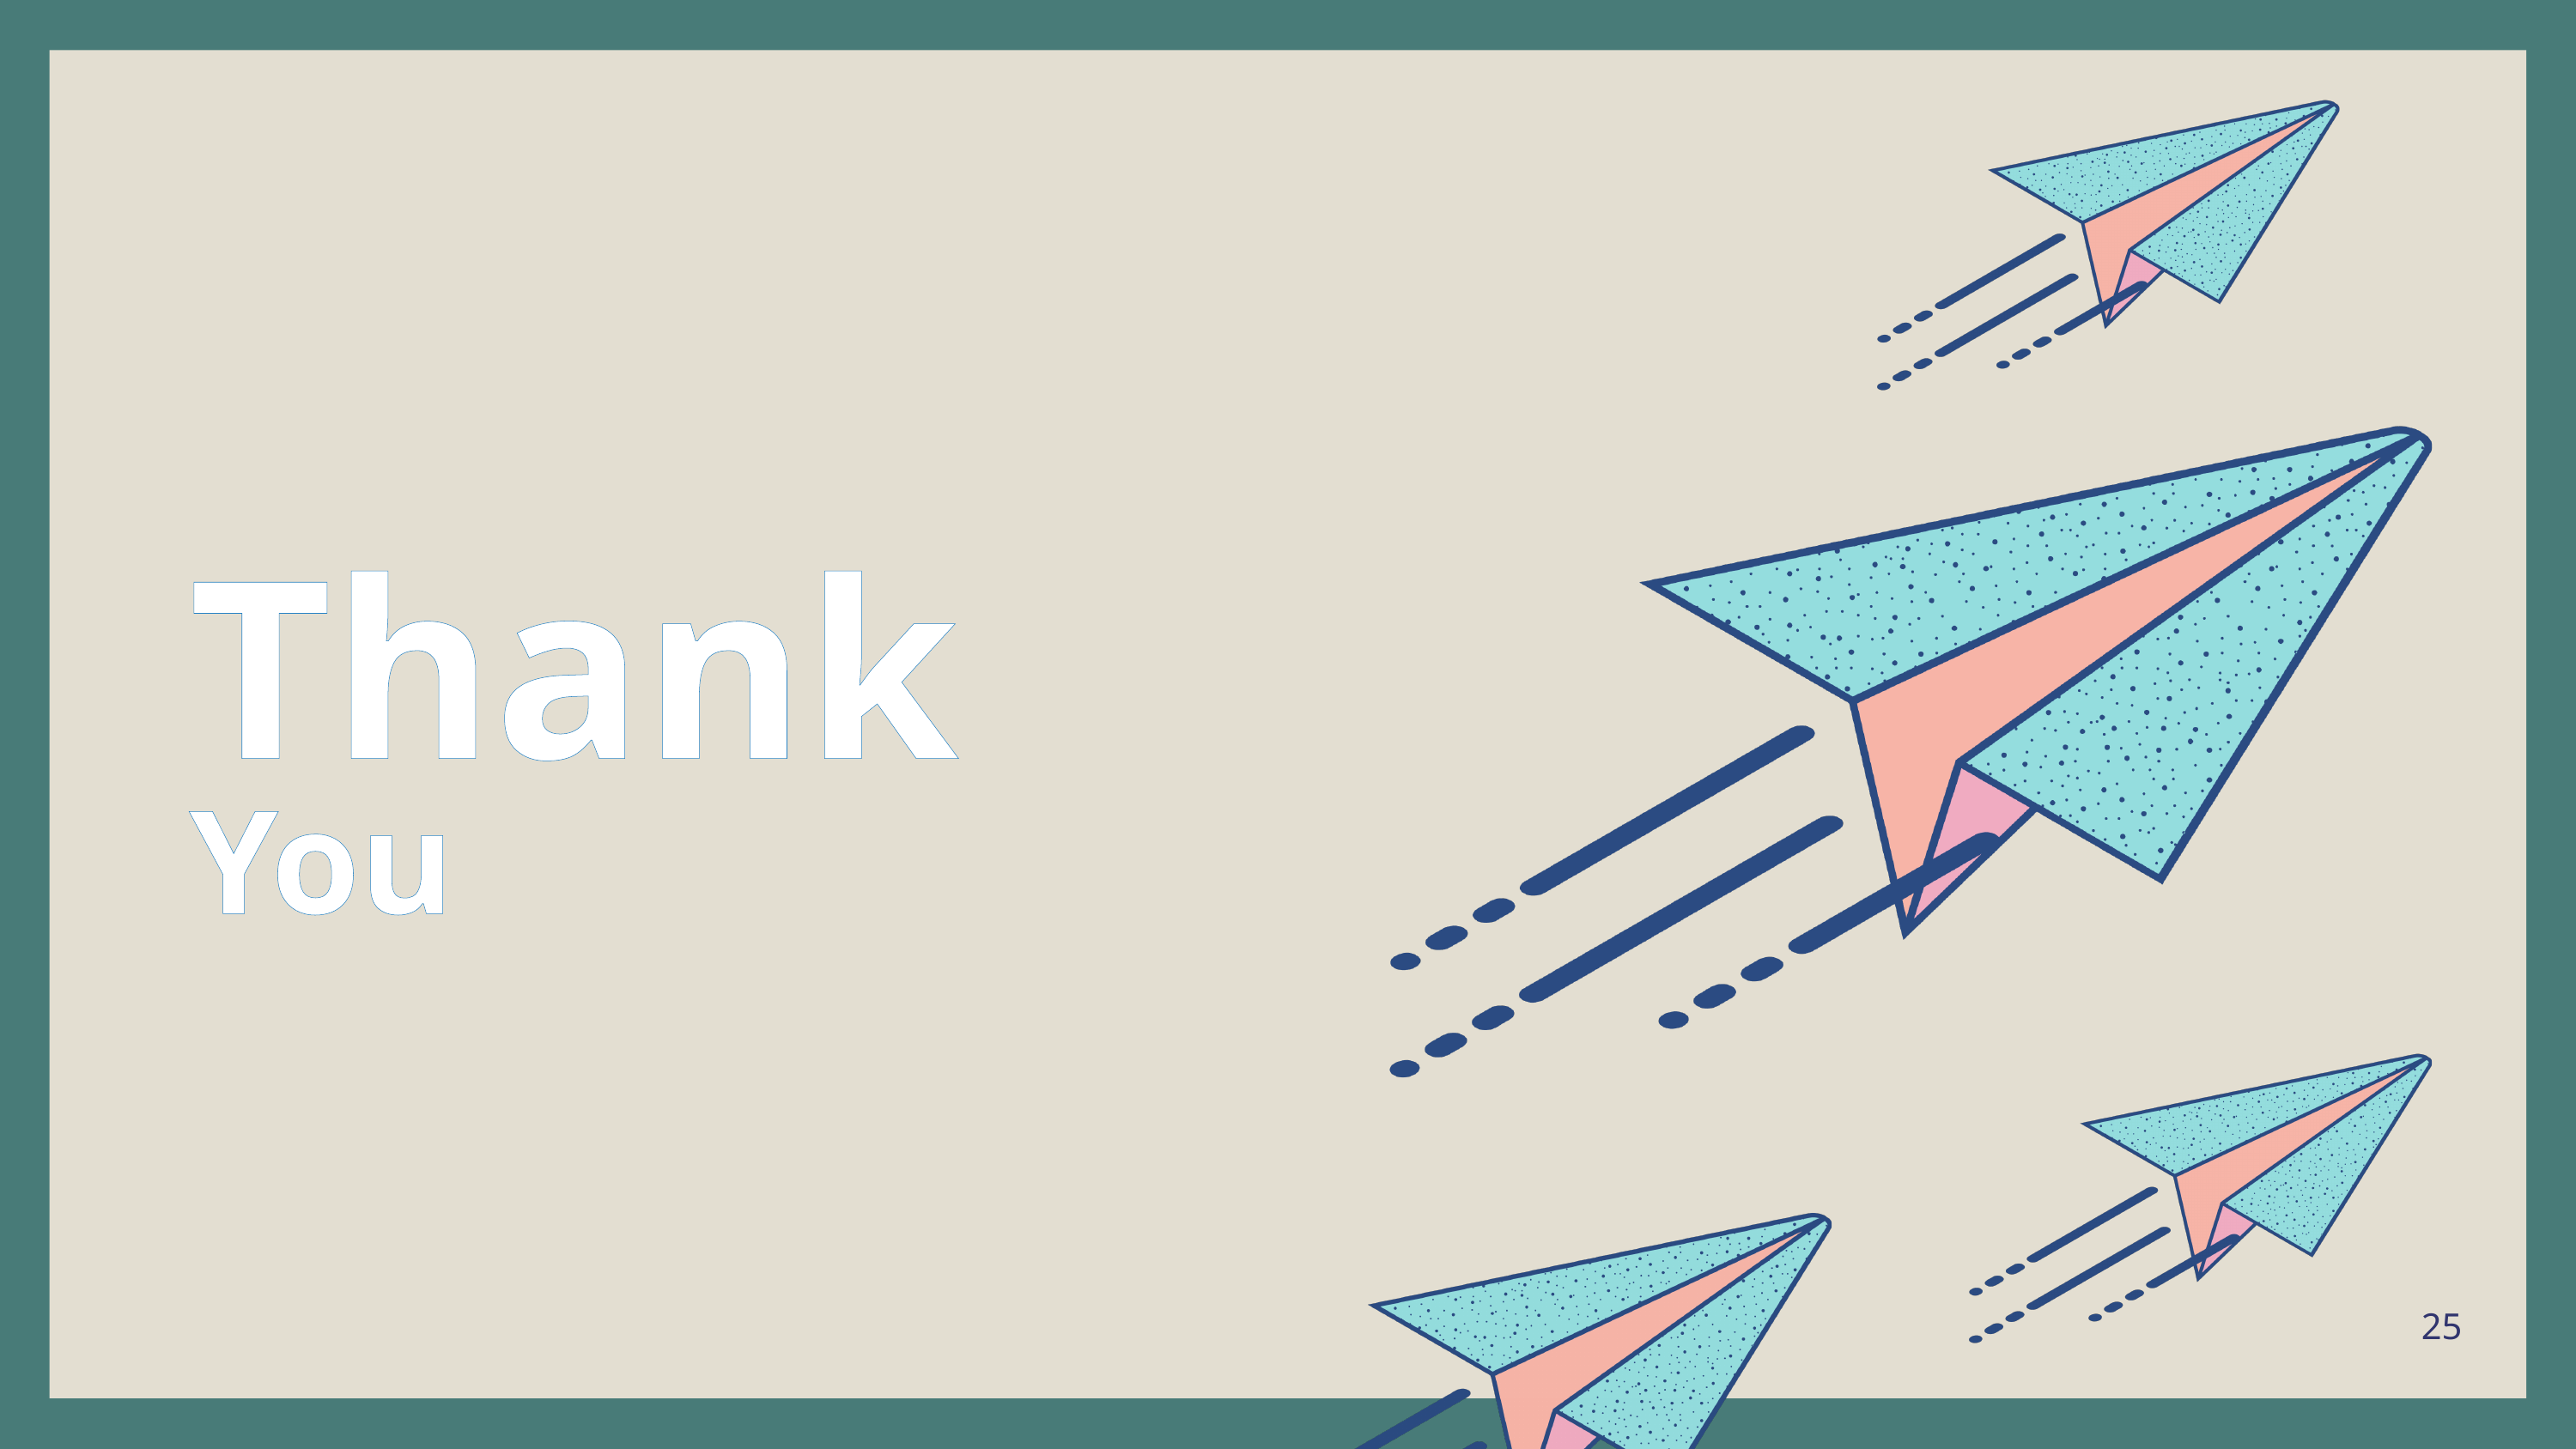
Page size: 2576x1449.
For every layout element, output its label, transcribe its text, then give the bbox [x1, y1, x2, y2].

text_box [1968, 1053, 2433, 1344]
text_box Thank You [189, 673, 1219, 943]
text_box 25 [2421, 1296, 2463, 1348]
text_box [1388, 425, 2433, 1078]
text_box [1876, 100, 2340, 391]
text_box [1220, 1212, 1832, 1449]
